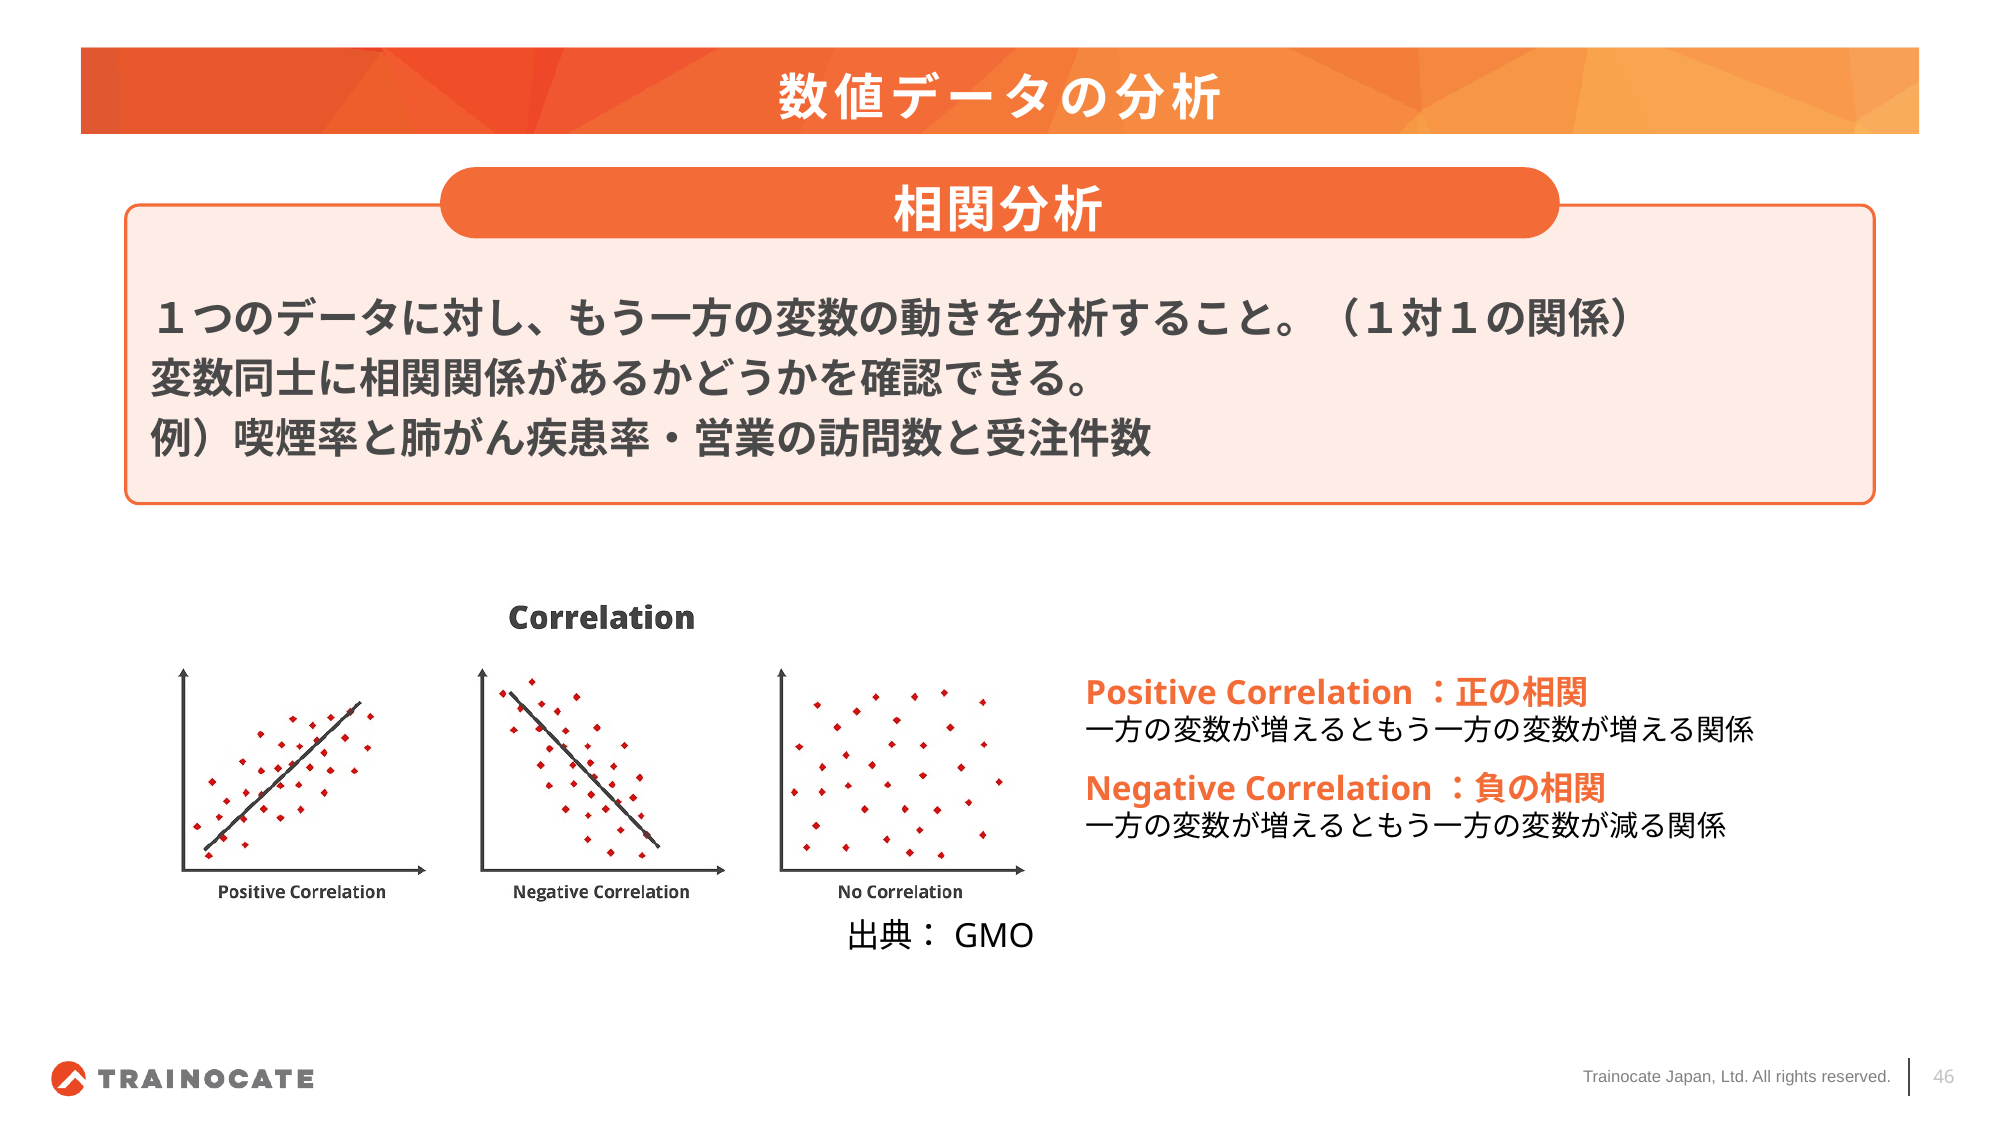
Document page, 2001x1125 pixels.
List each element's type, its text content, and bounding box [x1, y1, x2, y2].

text_box Negative Correlation：負の相関 一方の変数が増えるともう一方の変数が減る関係 [1070, 759, 1742, 850]
picture [80, 47, 1920, 60]
picture [30, 1046, 335, 1109]
title 数値データの分析 [60, 60, 1940, 140]
slide_number 46 [1519, 1060, 1970, 1095]
text_box [125, 205, 1875, 504]
picture [135, 480, 1067, 1040]
text_box Positive Correlation：正の相関 一方の変数が増えるともう一方の変数が増える関係 [1070, 664, 1771, 754]
text_box １つのデータに対し、もう一方の変数の動きを分析すること。（１対１の関係） 変数同士に相関関係があるかどうかを確認できる。 例）喫煙率と肺がん疾患率・営業の訪問数と受注件数 [135, 274, 1866, 469]
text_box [440, 167, 1560, 244]
